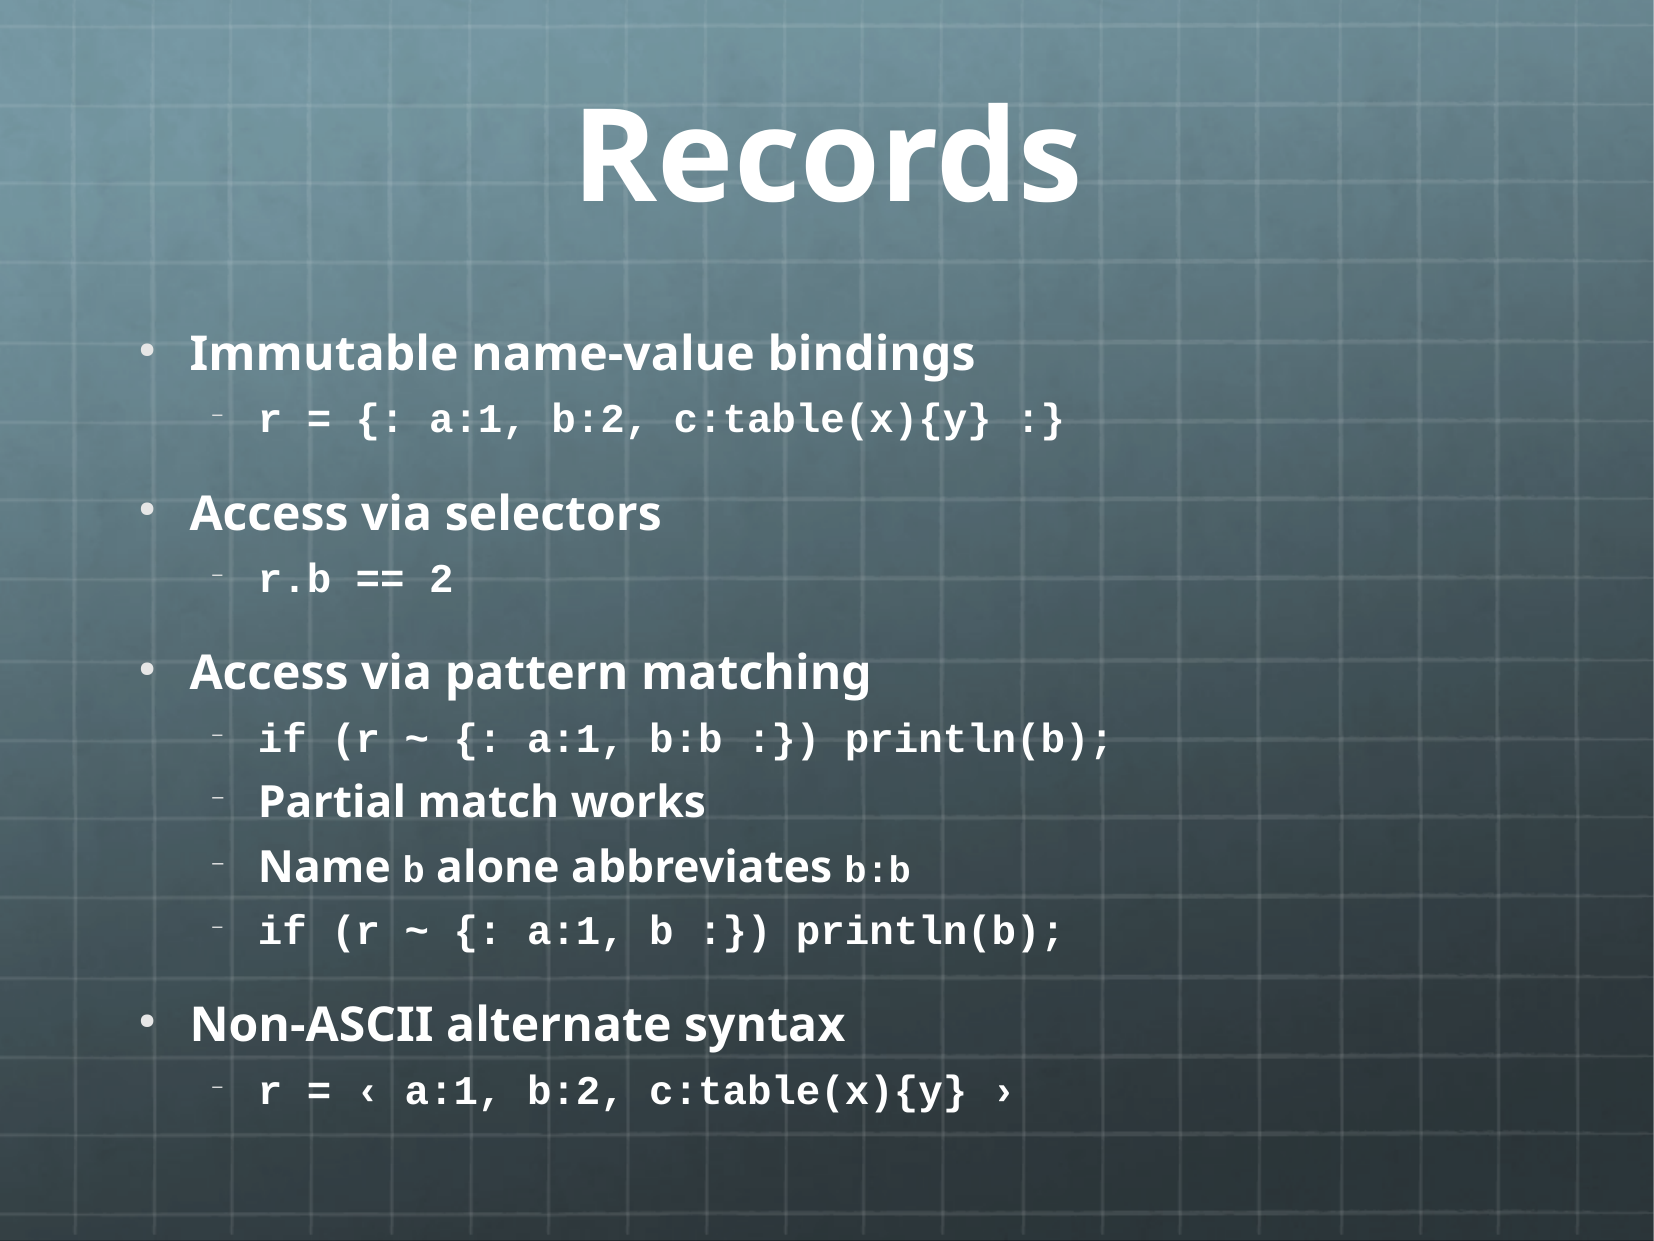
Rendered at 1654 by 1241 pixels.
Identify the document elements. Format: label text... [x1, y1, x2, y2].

picture [0, 0, 1654, 1240]
list Immutable name-value bindings r = {: a:1, b:2, c:table(x){y} :} Access via selectors r.b == 2 Access via pattern matching if (r ~ {: a:1, b:b :}) println(b); Partial match works Name b alone abbreviates b:b if (r ~ {: a:1, b :}) println(b); Non-ASCII alternate syntax r = ‹ a:1, b:2, c:table(x){y} › [121, 322, 1561, 1118]
title Records [121, 53, 1534, 246]
